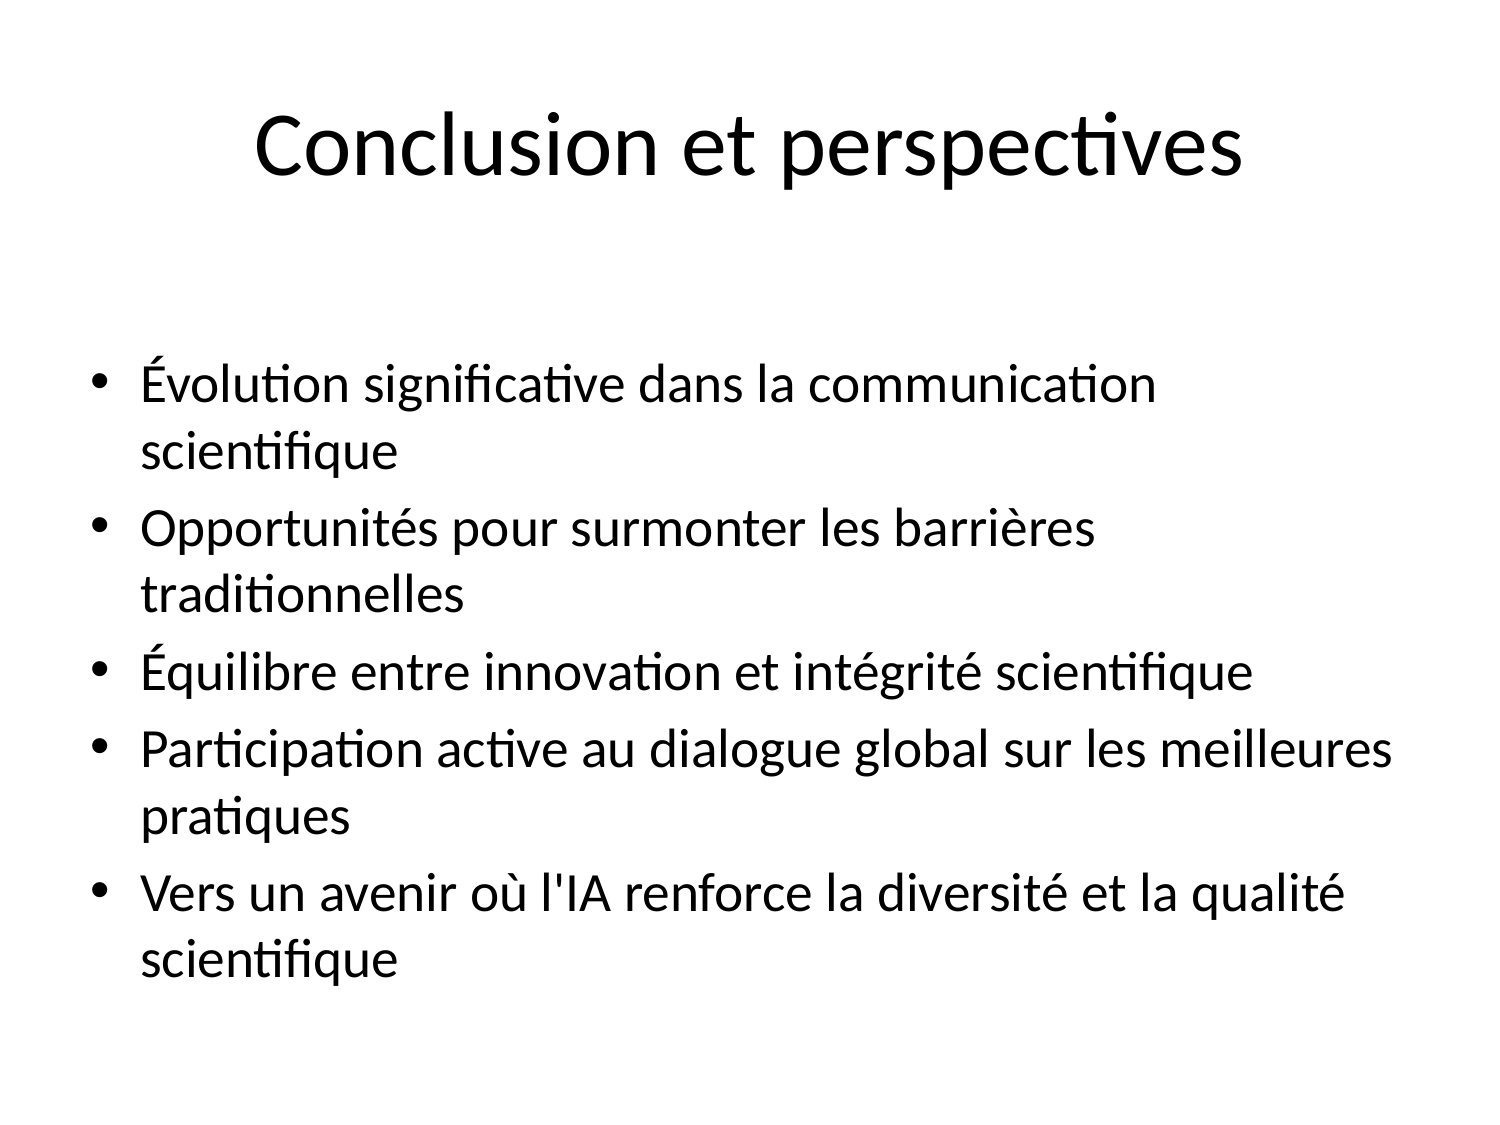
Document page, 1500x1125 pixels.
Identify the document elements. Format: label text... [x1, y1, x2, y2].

title Conclusion et perspectives [75, 45, 1425, 233]
list Évolution significative dans la communication scientifique Opportunités pour surmonter les barrières traditionnelles Équilibre entre innovation et intégrité scientifique Participation active au dialogue global sur les meilleures pratiques Vers un avenir où l'IA renforce la diversité et la qualité scientifique [75, 262, 1425, 1005]
